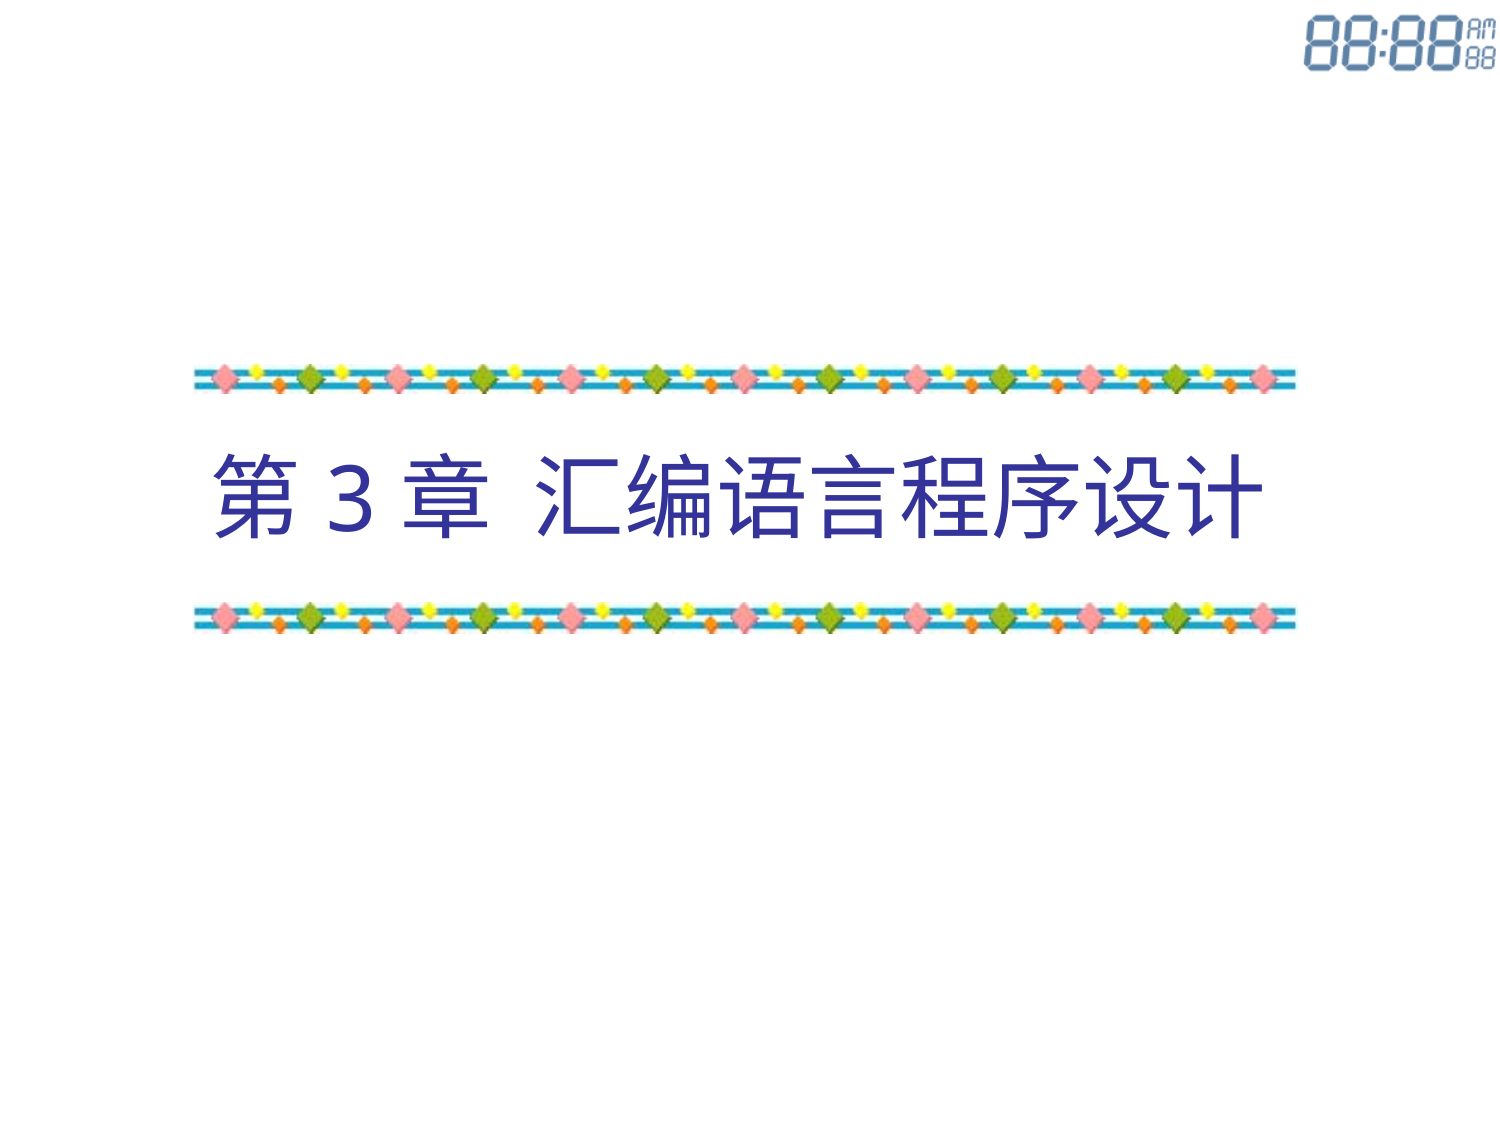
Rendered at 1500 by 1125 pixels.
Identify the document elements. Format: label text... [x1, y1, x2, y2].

picture [193, 364, 1298, 394]
title 第3章 汇编语言程序设计 [194, 432, 1329, 563]
picture [193, 602, 1298, 634]
